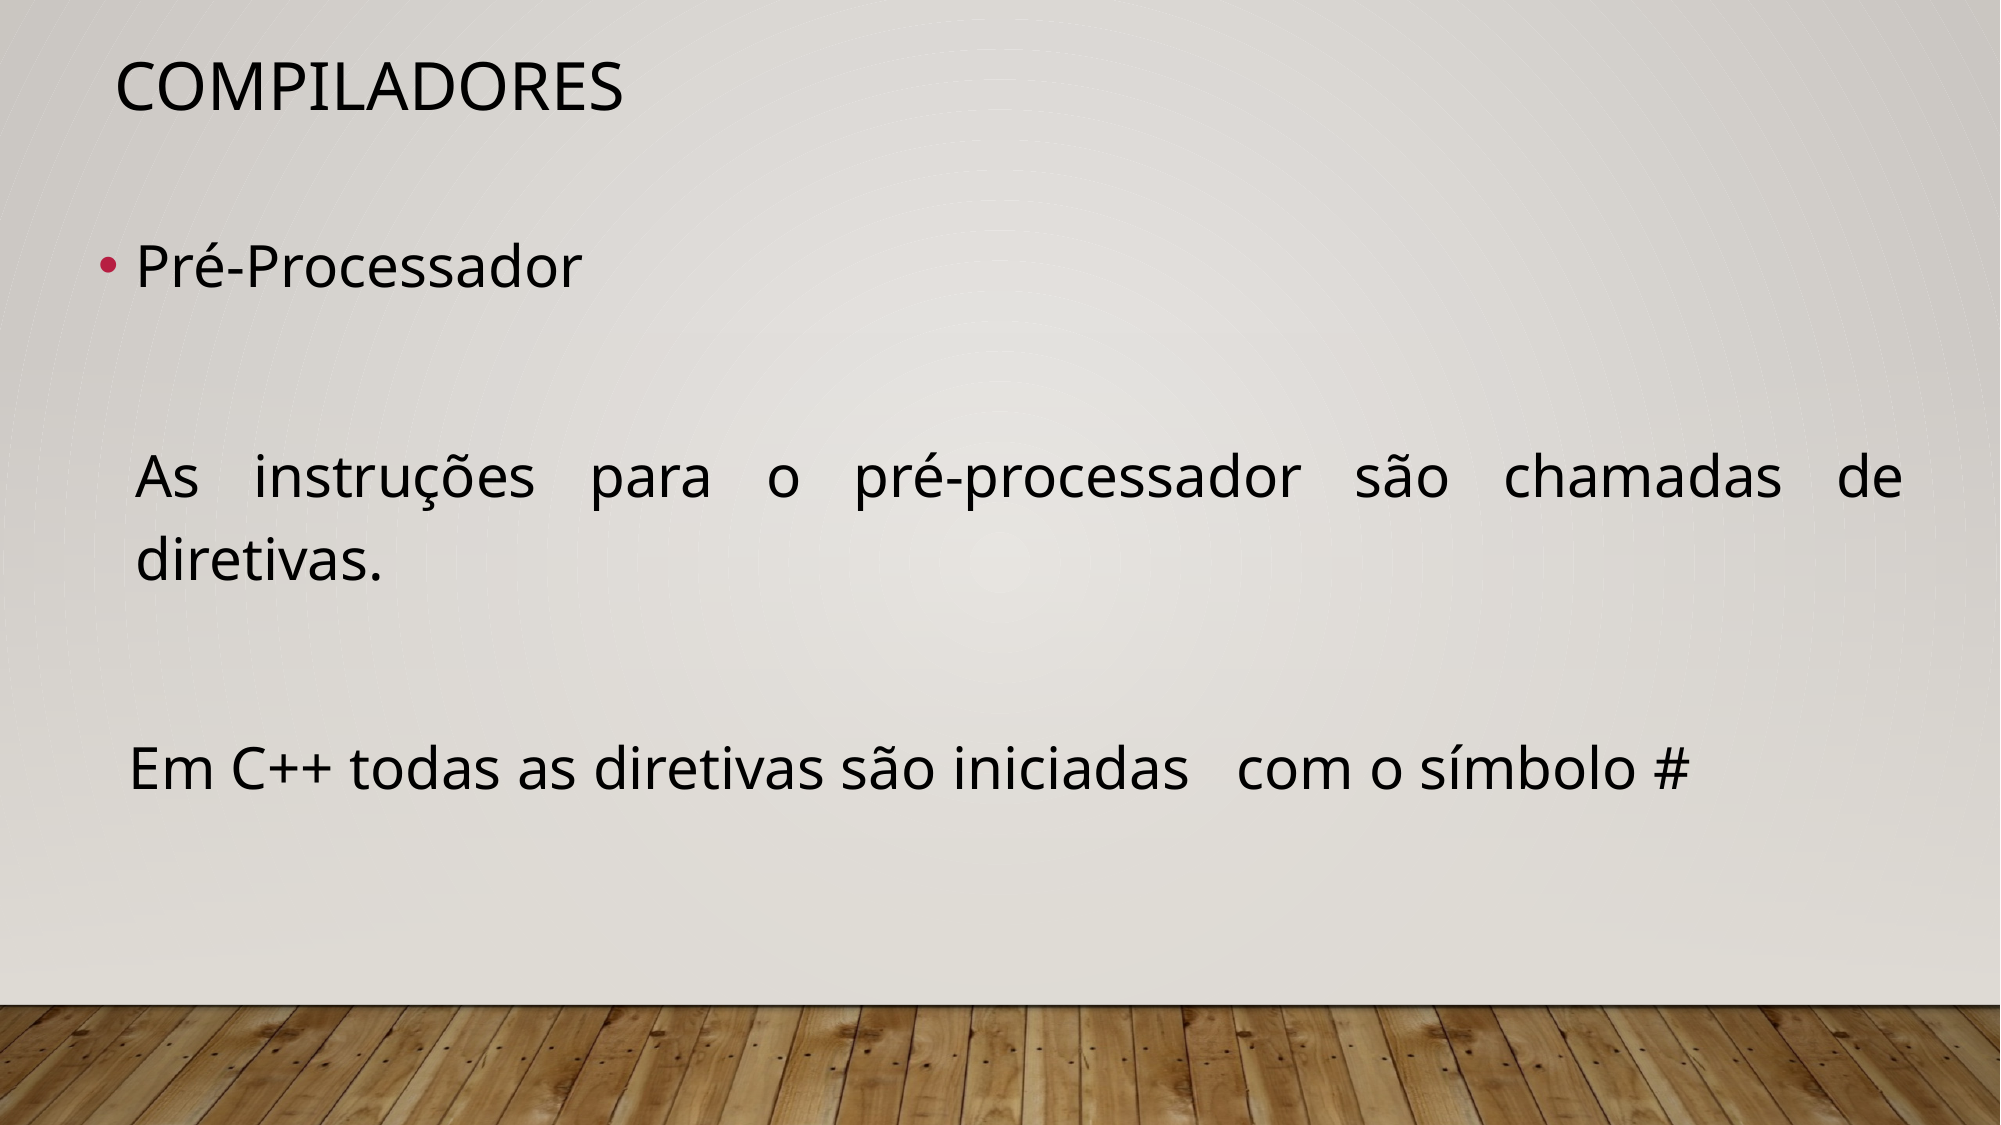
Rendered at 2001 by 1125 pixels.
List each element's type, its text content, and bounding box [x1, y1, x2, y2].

list Pré-Processador As instruções para o pré-processador são chamadas de diretivas. Em C++ todas as diretivas são iniciadas com o símbolo # [83, 208, 1920, 889]
title Compiladores [99, 45, 1900, 208]
picture [0, 1005, 2000, 1125]
